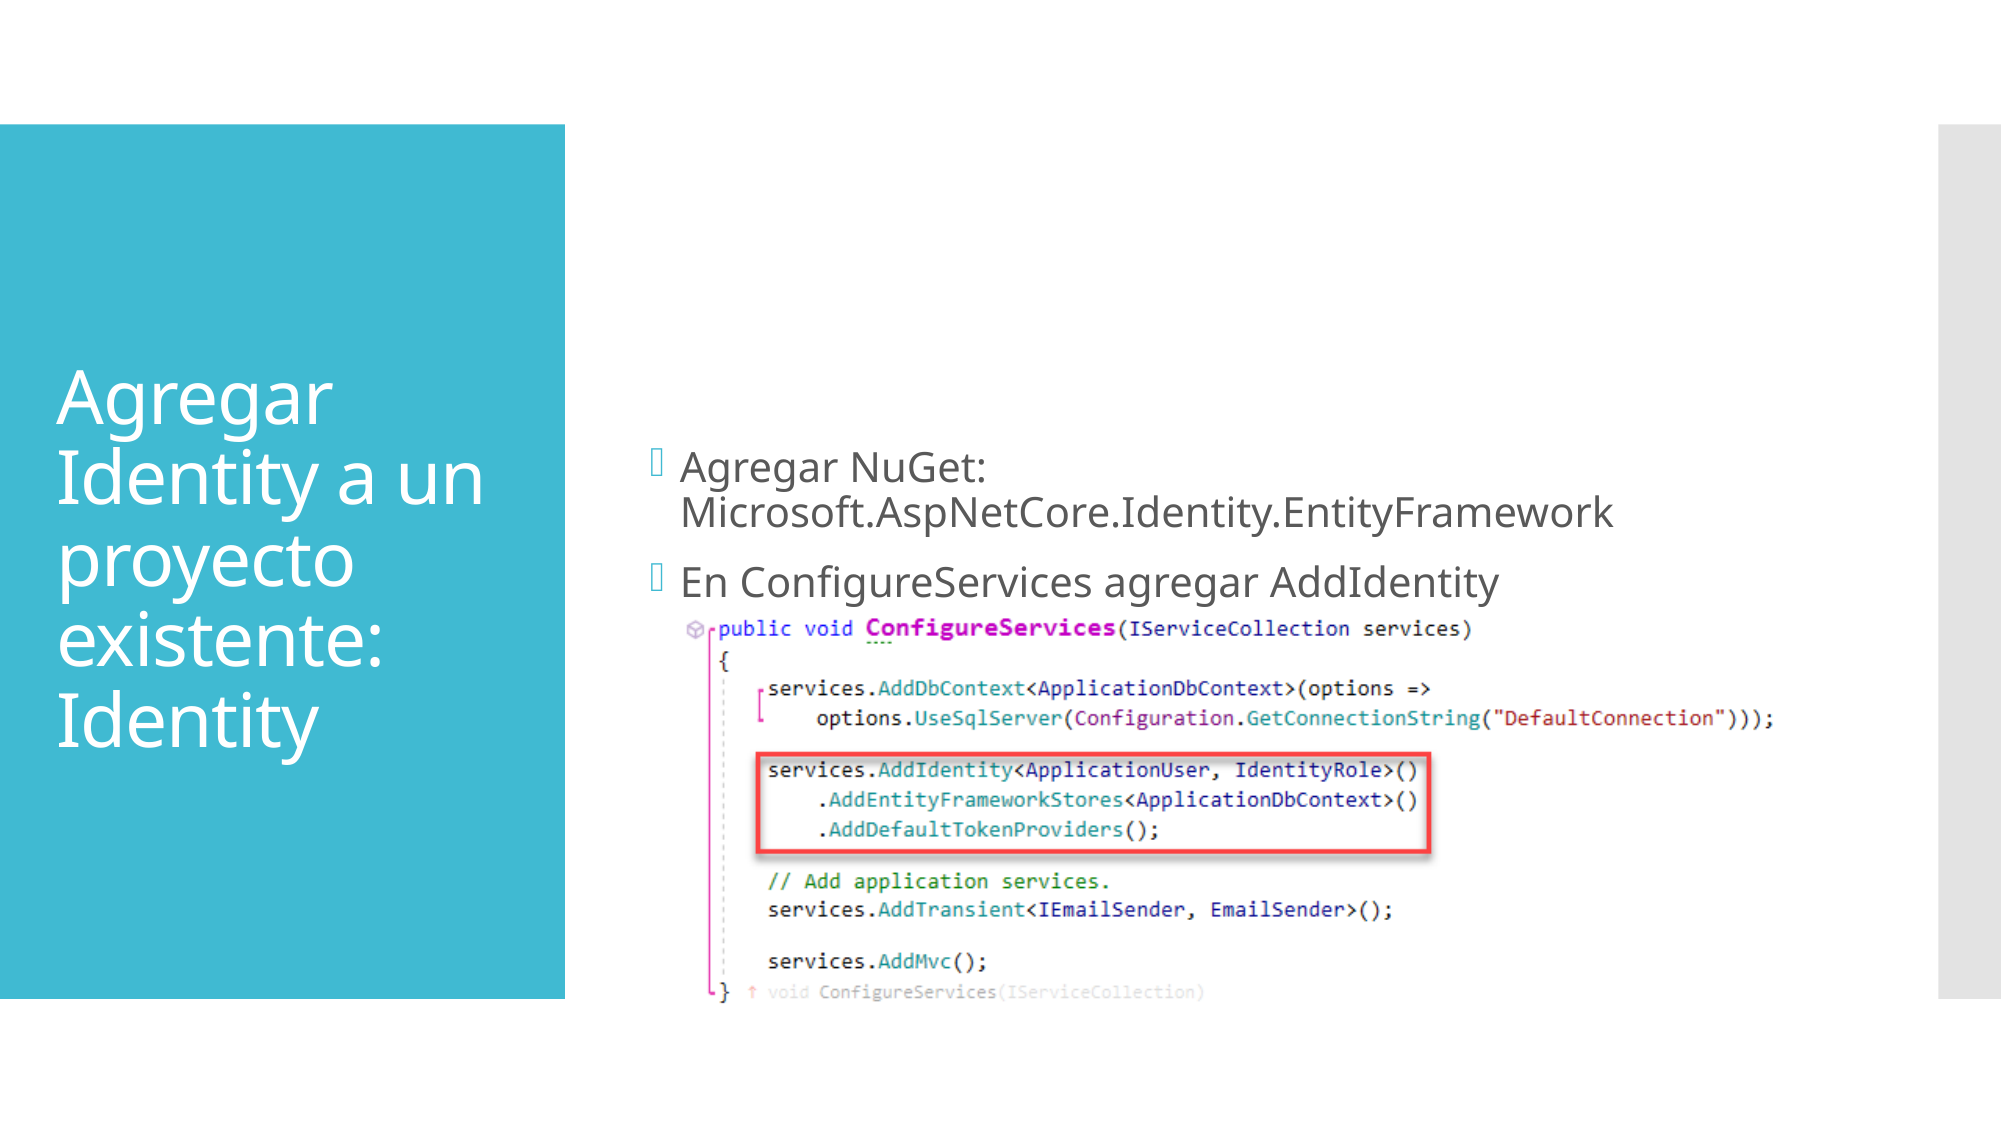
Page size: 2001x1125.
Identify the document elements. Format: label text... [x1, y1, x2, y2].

picture [684, 614, 1785, 1011]
title Agregar Identity a un proyecto existente: Identity [41, 184, 525, 940]
list Agregar NuGet: Microsoft.AspNetCore.Identity.EntityFramework En ConfigureServices agregar AddIdentity [634, 141, 1835, 982]
